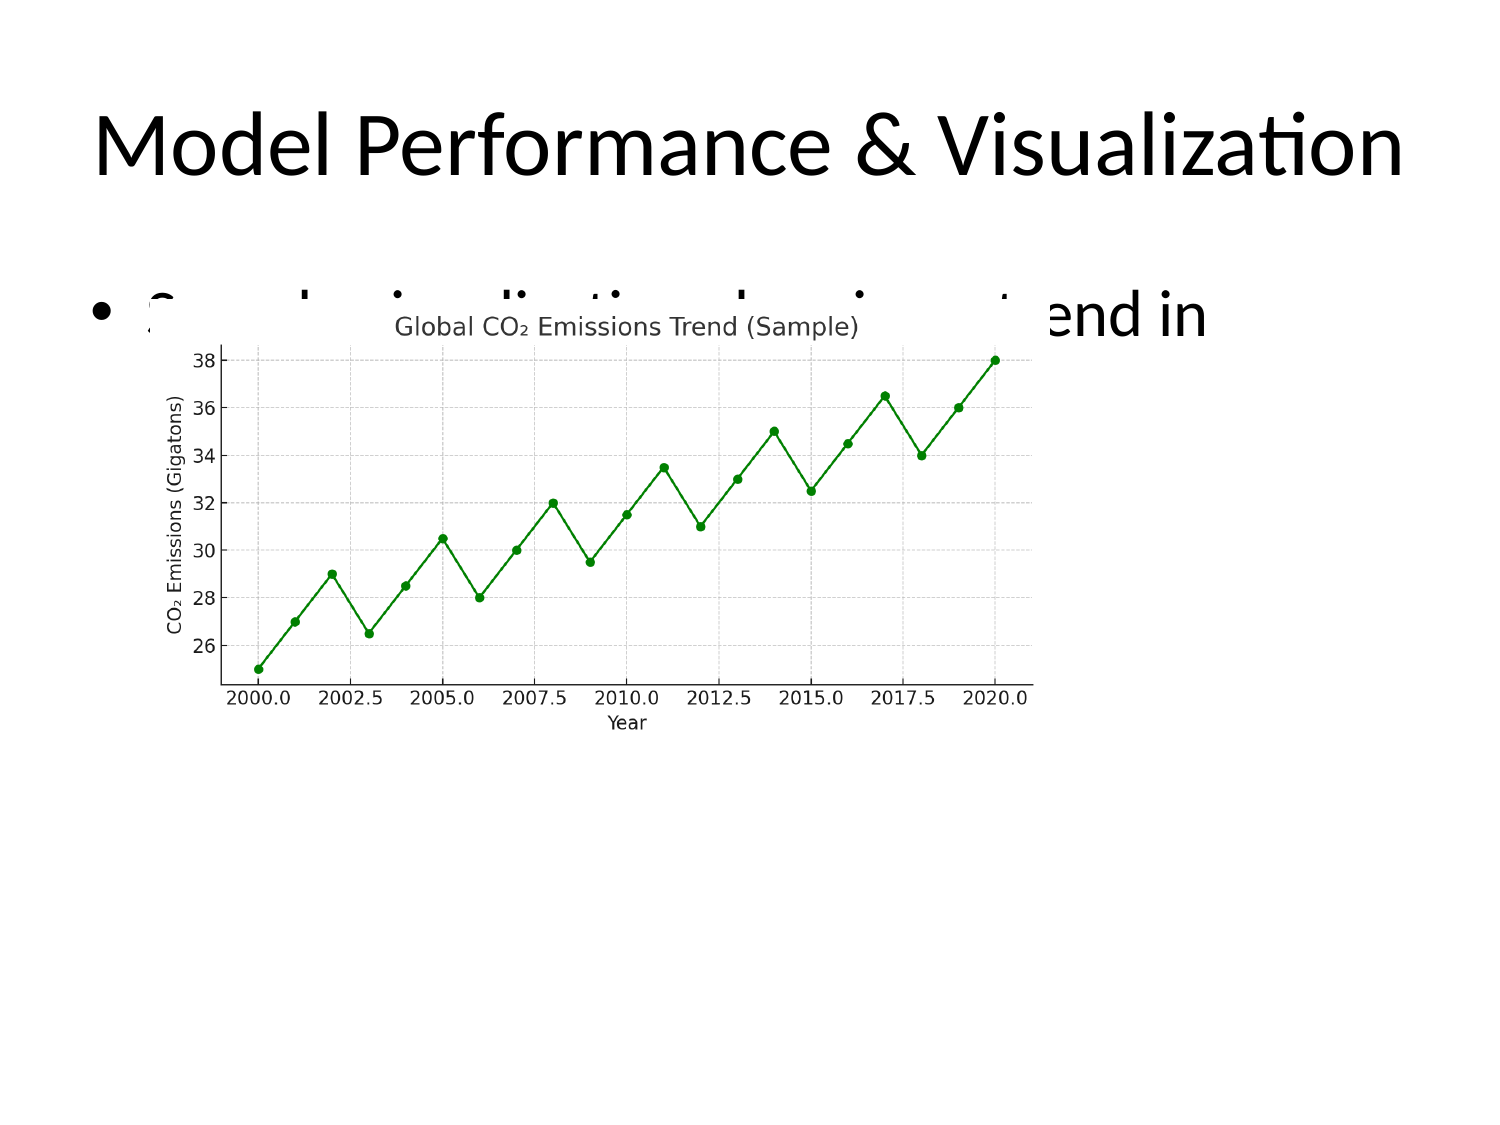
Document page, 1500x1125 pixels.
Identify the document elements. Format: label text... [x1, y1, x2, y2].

title Model Performance & Visualization [75, 45, 1425, 233]
list Sample visualization showing a trend in predicted CO₂ emissions. [75, 262, 1425, 1005]
picture [149, 299, 1051, 751]
